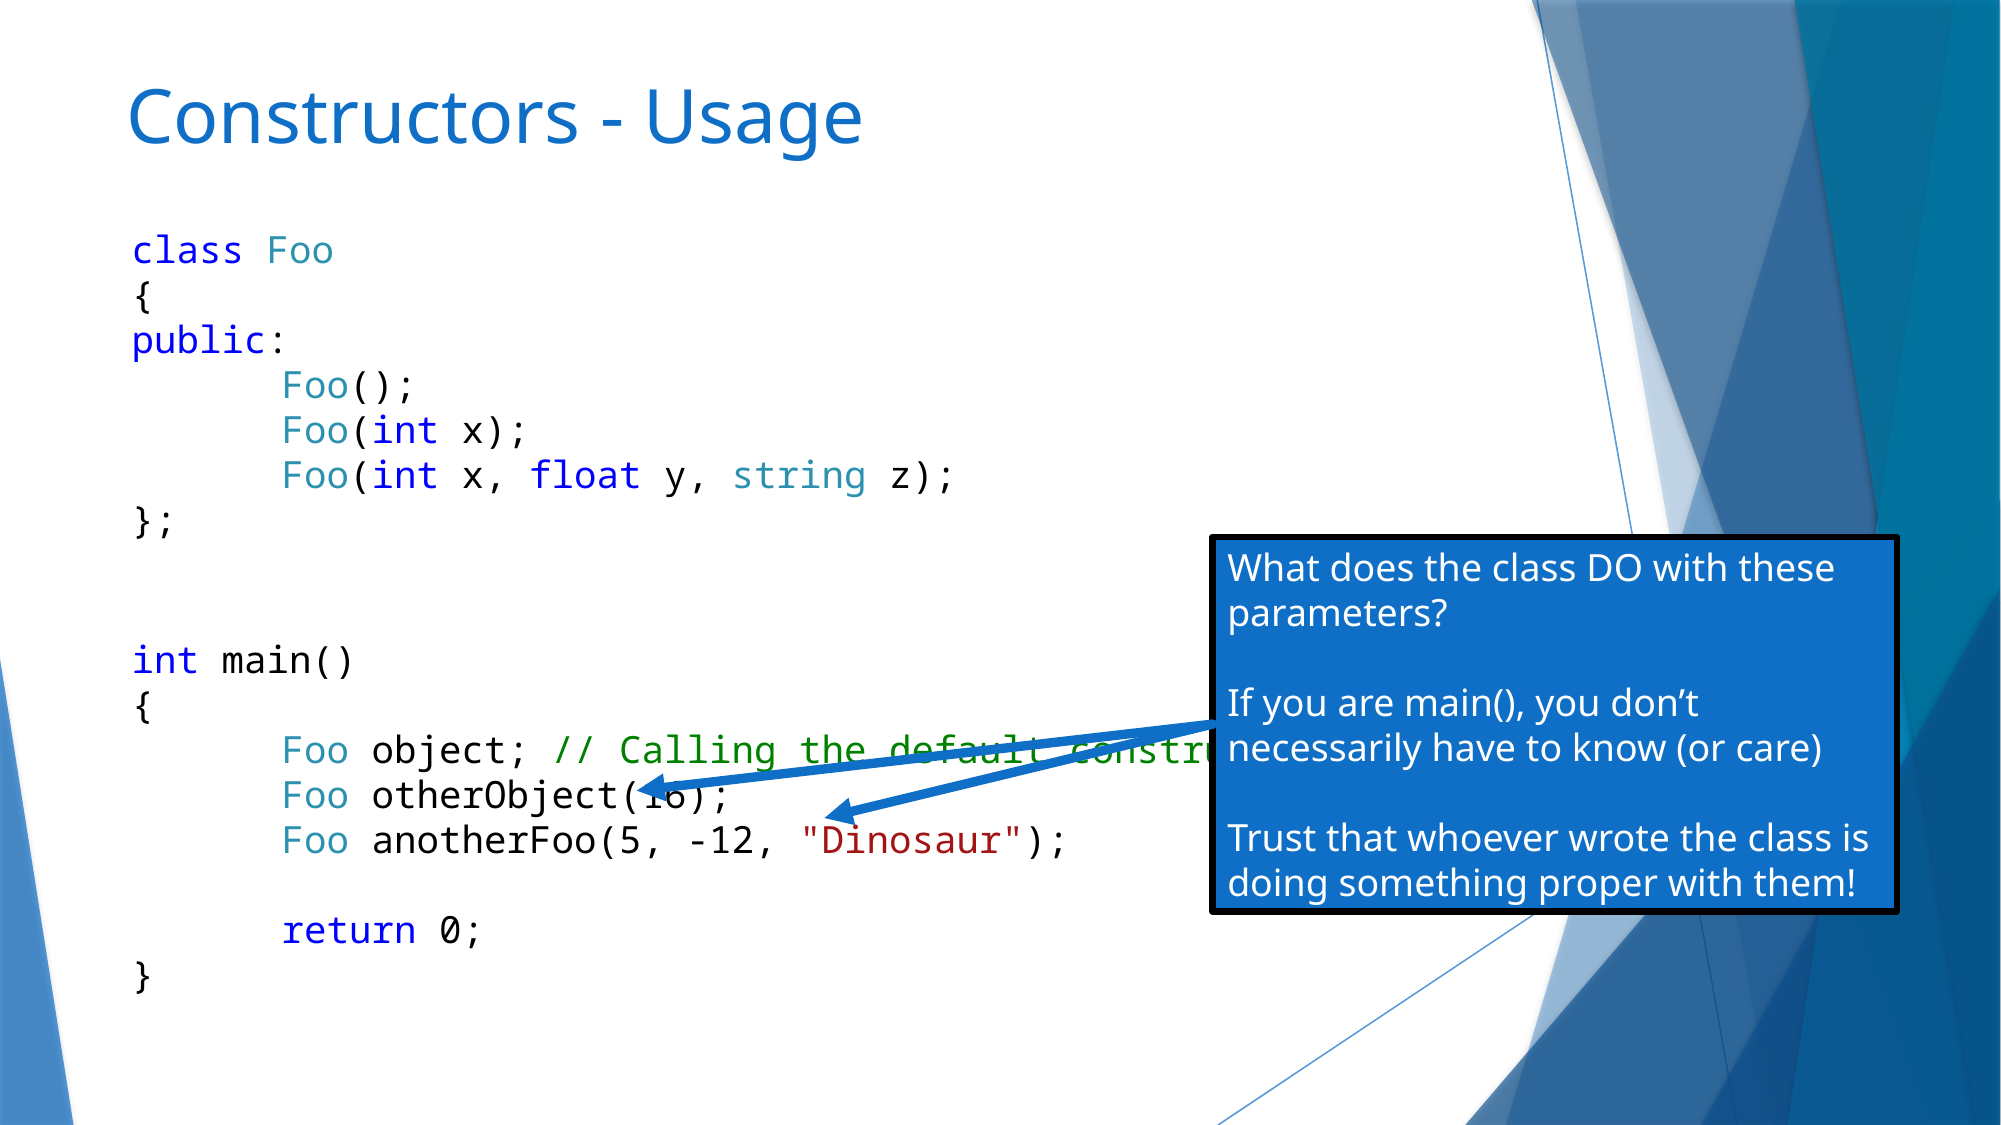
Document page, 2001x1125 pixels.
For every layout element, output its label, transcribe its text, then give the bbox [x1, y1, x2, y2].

text_box class Foo { public: Foo(); Foo(int x); Foo(int x, float y, string z); }; [116, 218, 1419, 548]
title Constructors - Usage [111, 60, 1522, 187]
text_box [636, 536, 1898, 916]
text_box int main() { Foo object; // Calling the default constructor Foo otherObject(16); Foo anotherFoo(5, -12, "Dinosaur"); return 0; } [116, 628, 1419, 1004]
